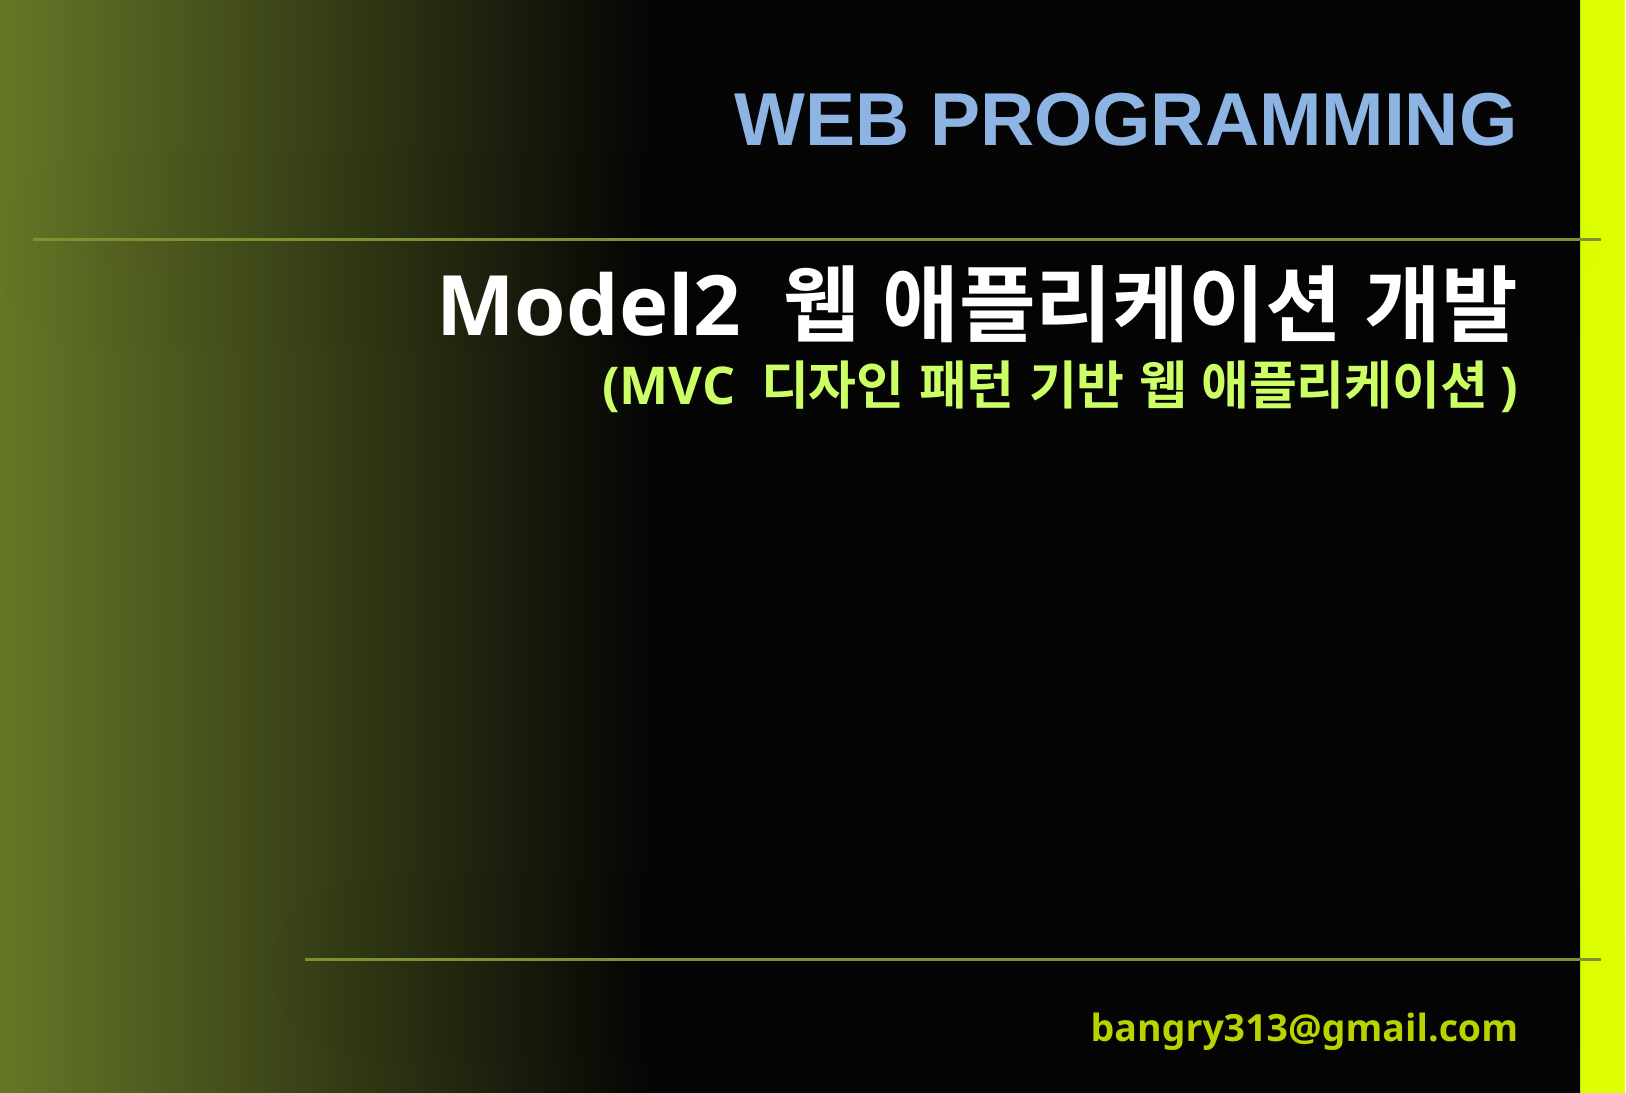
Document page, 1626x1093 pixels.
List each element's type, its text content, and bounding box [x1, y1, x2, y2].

title Model2 웹 애플리케이션 개발 (MVC 디자인 패턴 기반 웹 애플리케이션) [21, 239, 1534, 429]
